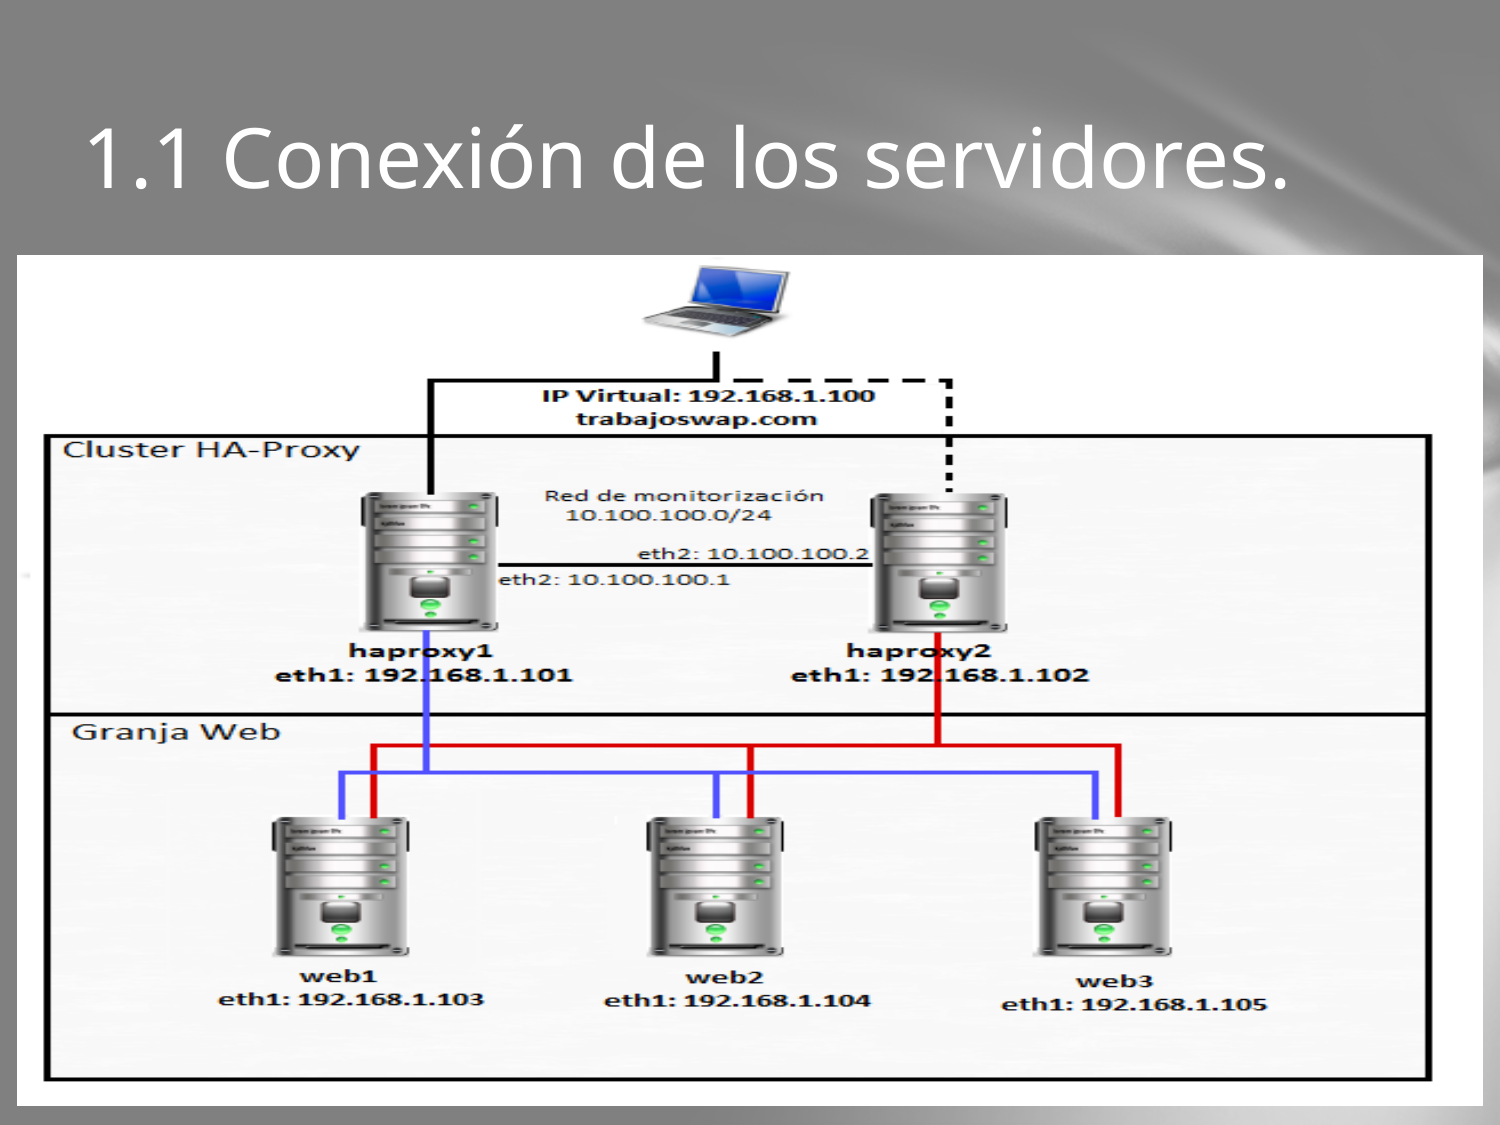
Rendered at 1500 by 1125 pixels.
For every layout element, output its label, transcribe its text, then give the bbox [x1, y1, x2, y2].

picture [17, 255, 1483, 1107]
text_box 1.1 Conexión de los servidores. [57, 37, 1318, 213]
